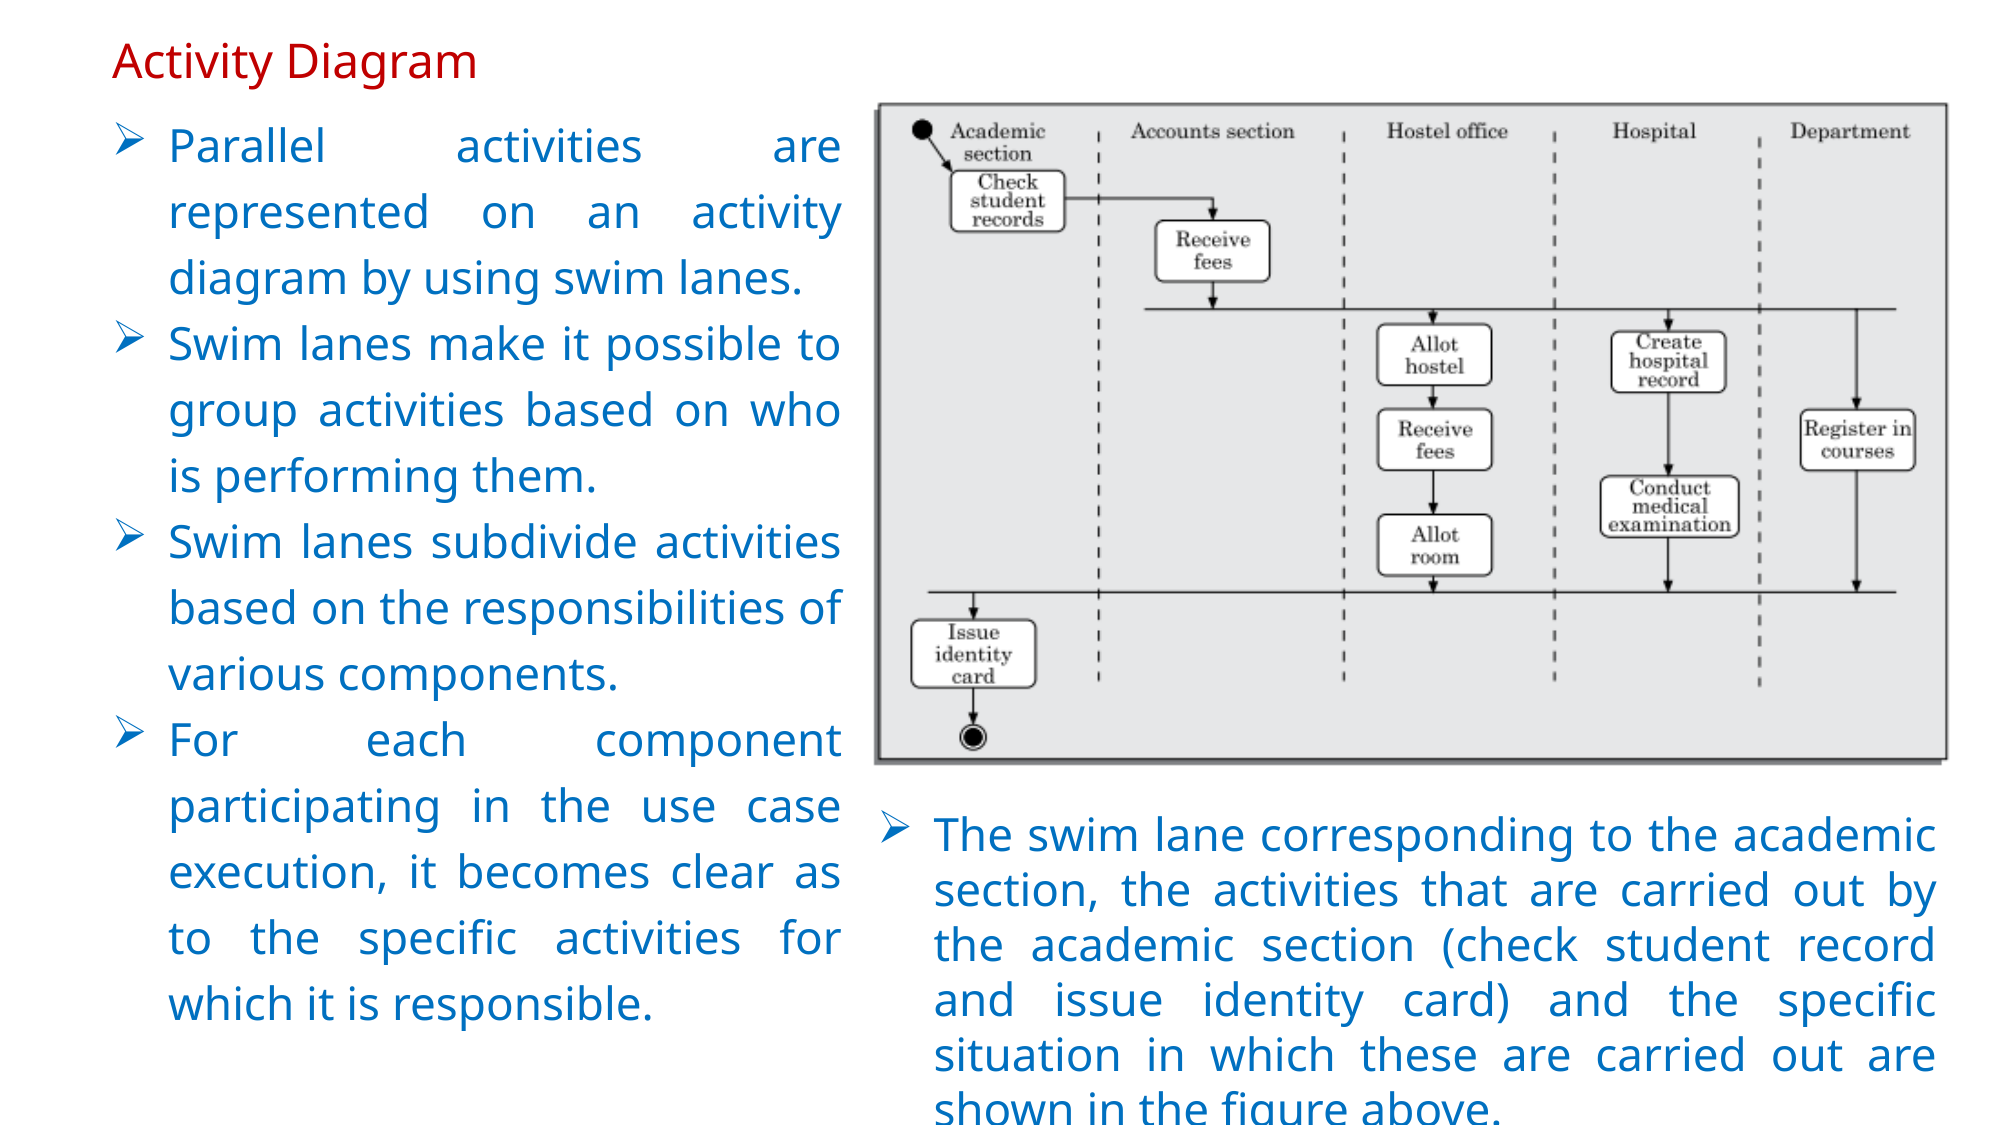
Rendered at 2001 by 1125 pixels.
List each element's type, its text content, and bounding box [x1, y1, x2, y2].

text_box The swim lane corresponding to the academic section, the activities that are carried out by the academic section (check student record and issue identity card) and the specific situation in which these are carried out are shown in the figure above. [862, 798, 1953, 1125]
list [869, 96, 1953, 769]
text_box Parallel activities are represented on an activity diagram by using swim lanes. Swim lanes make it possible to group activities based on who is performing them. Swim lanes subdivide activities based on the responsibilities of various components. For each component participating in the use case execution, it becomes clear as to the specific activities for which it is responsible. [97, 98, 858, 1037]
title Activity Diagram [97, 29, 1823, 97]
